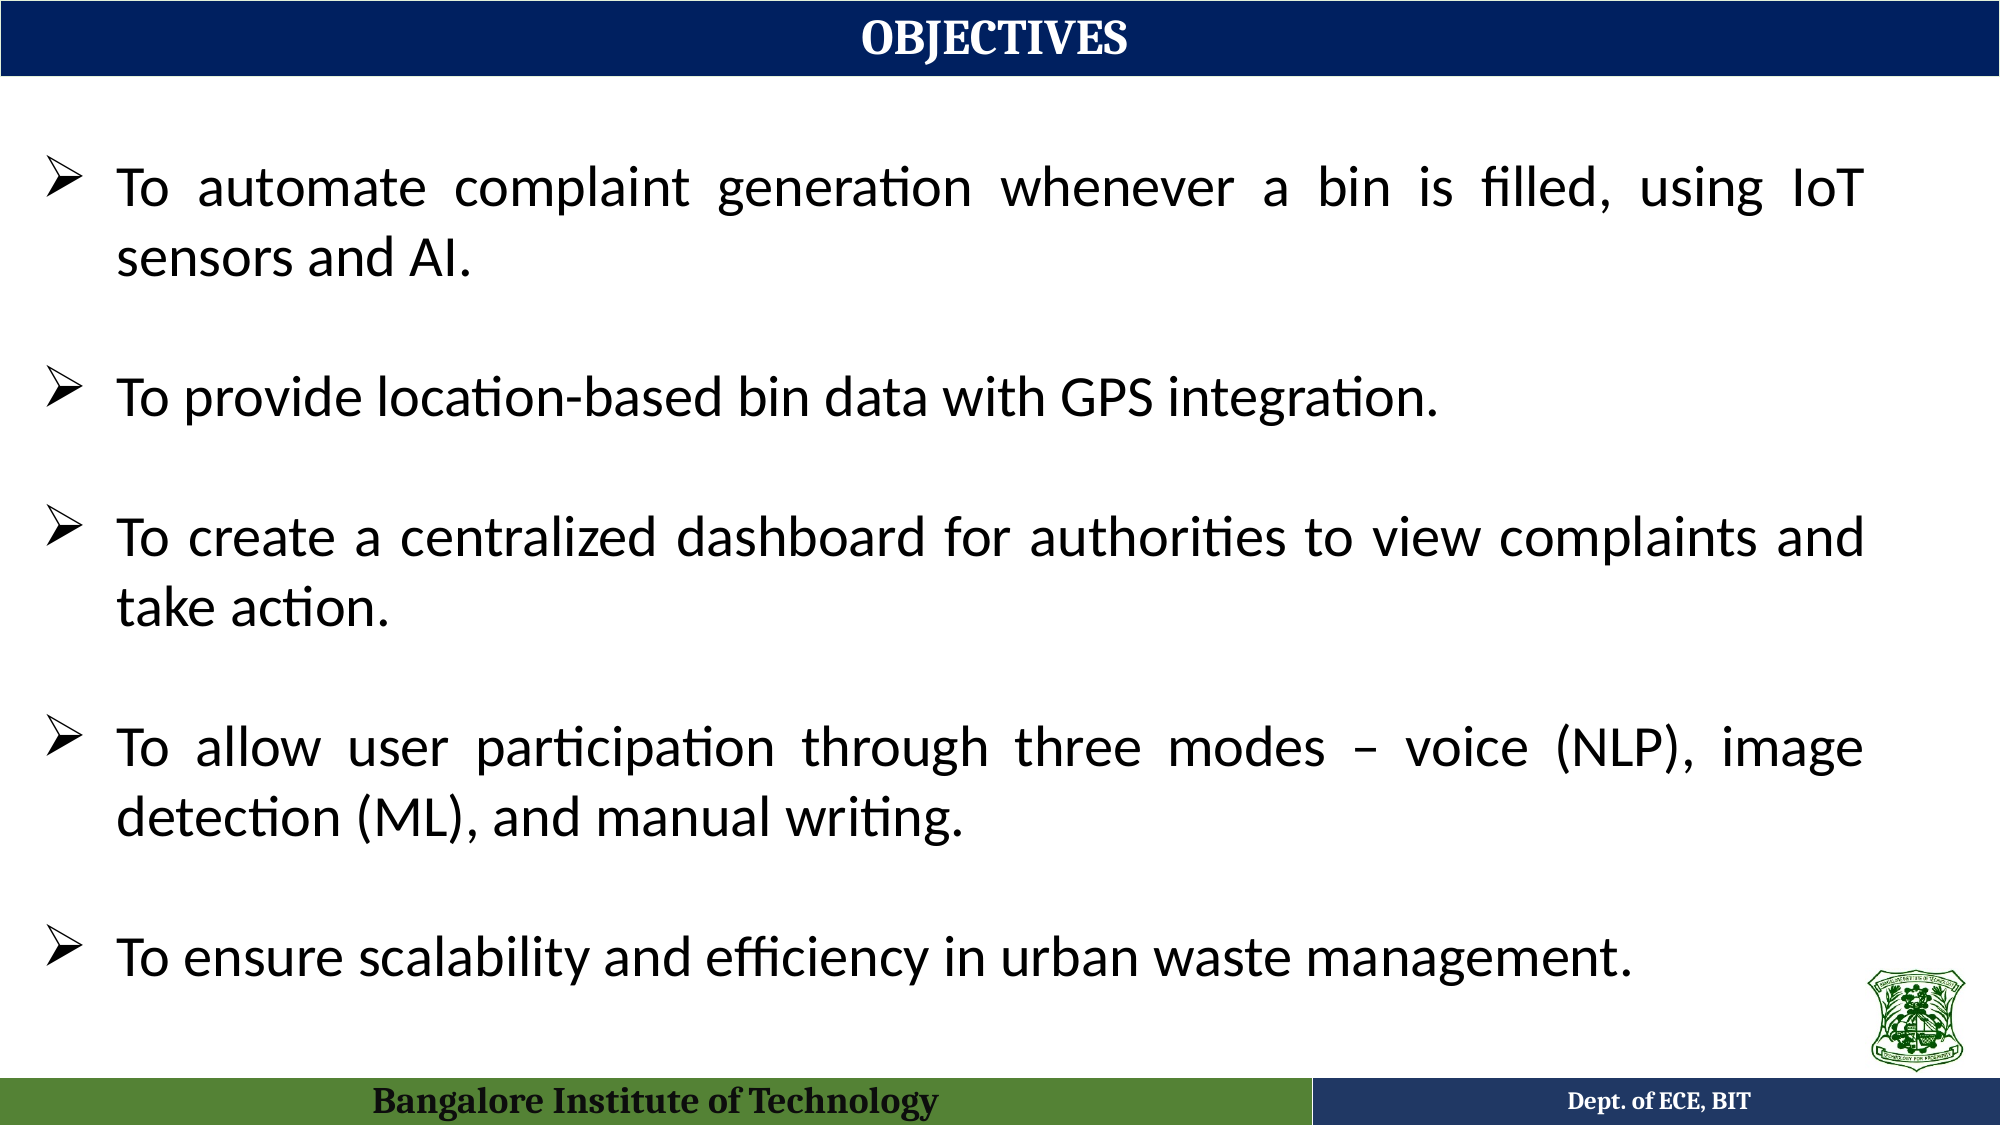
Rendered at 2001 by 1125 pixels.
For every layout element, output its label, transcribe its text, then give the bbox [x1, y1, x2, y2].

text_box Dept. of ECE, BIT [1313, 1078, 2000, 1125]
text_box Bangalore Institute of Technology [0, 1078, 1312, 1125]
picture [1865, 968, 1966, 1073]
text_box OBJECTIVES [0, 0, 2000, 77]
text_box To automate complaint generation whenever a bin is filled, using IoT sensors and AI. To provide location-based bin data with GPS integration. To create a centralized dashboard for authorities to view complaints and take action. To allow user participation through three modes – voice (NLP), image detection (ML), and manual writing. To ensure scalability and efficiency in urban waste management. [26, 80, 1882, 996]
